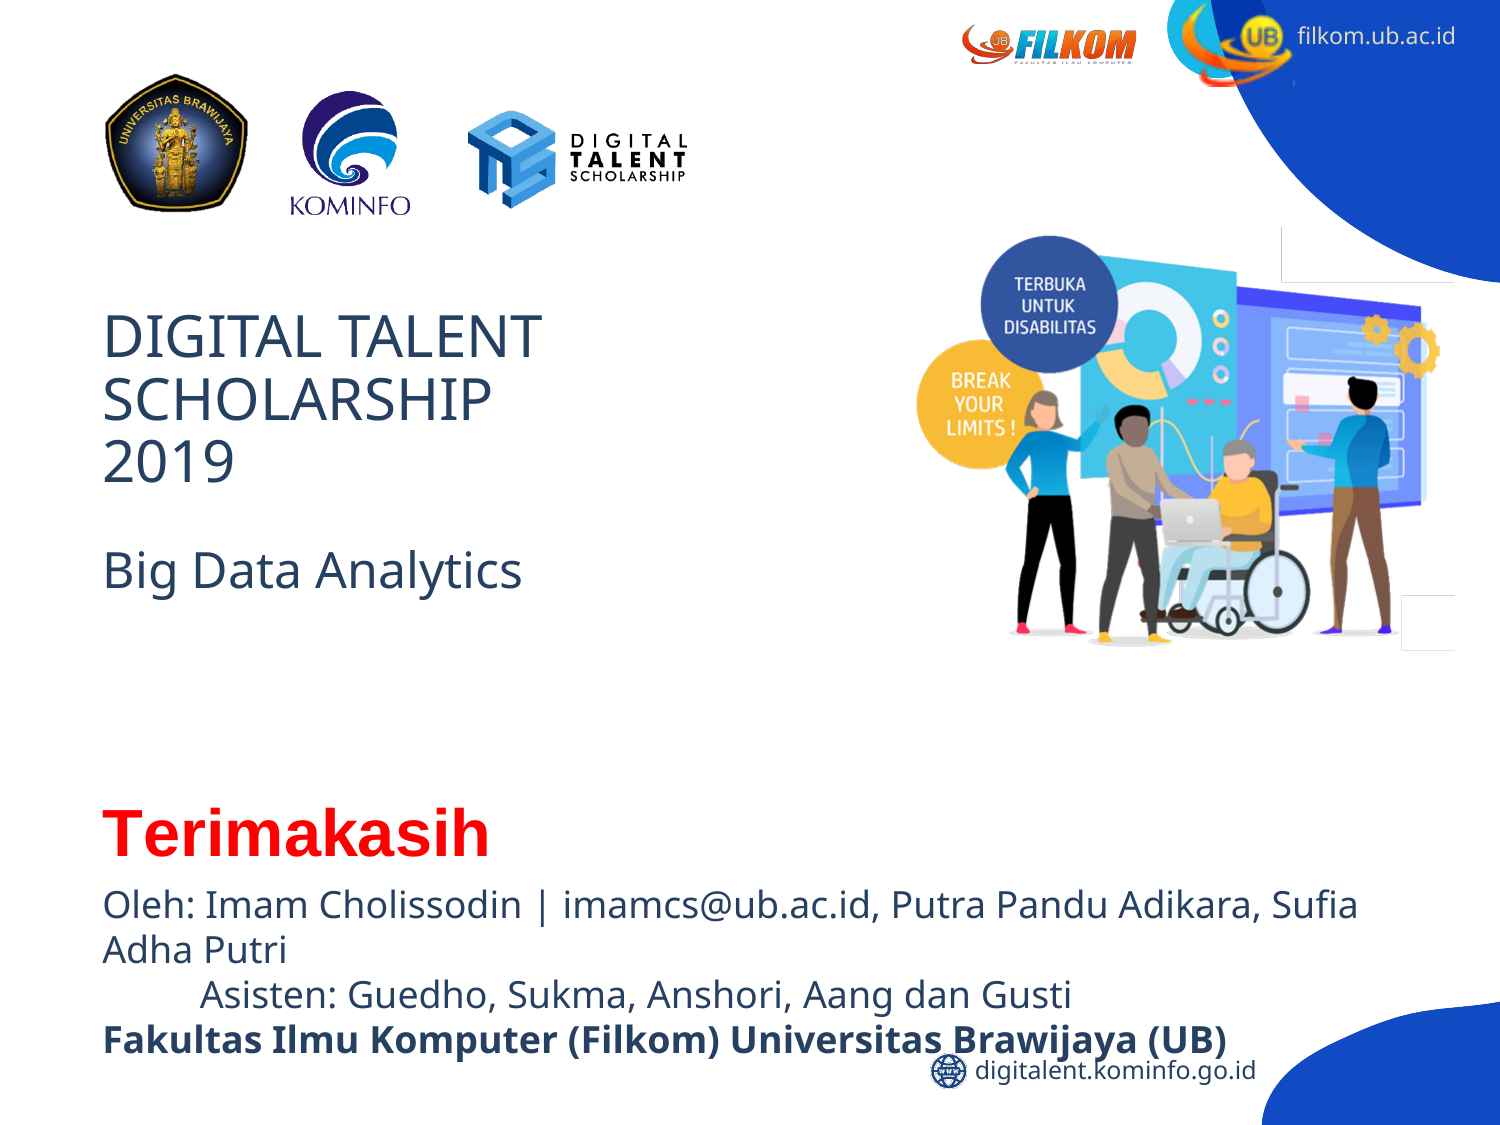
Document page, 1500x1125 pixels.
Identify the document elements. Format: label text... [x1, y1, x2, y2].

picture [291, 91, 410, 215]
picture [1201, 1069, 1208, 1077]
picture [1179, 1069, 1186, 1077]
picture [451, 91, 712, 216]
picture [1000, 1069, 1007, 1077]
text_box [962, 24, 1137, 64]
text_box Oleh: Imam Cholissodin | imamcs@ub.ac.id, Putra Pandu Adikara, Sufia Adha Putri Asisten: Guedho, Sukma, Anshori, Aang dan Gusti Fakultas Ilmu Komputer (Filkom) Universitas Brawijaya (UB) [87, 873, 1400, 1069]
picture [1217, 1069, 1224, 1077]
picture [669, 960, 1500, 1125]
picture [1245, 1069, 1252, 1077]
picture [910, 0, 1500, 666]
picture [1110, 1069, 1117, 1077]
text_box Terimakasih [100, 789, 1479, 870]
picture [101, 71, 250, 215]
picture [978, 1069, 985, 1077]
